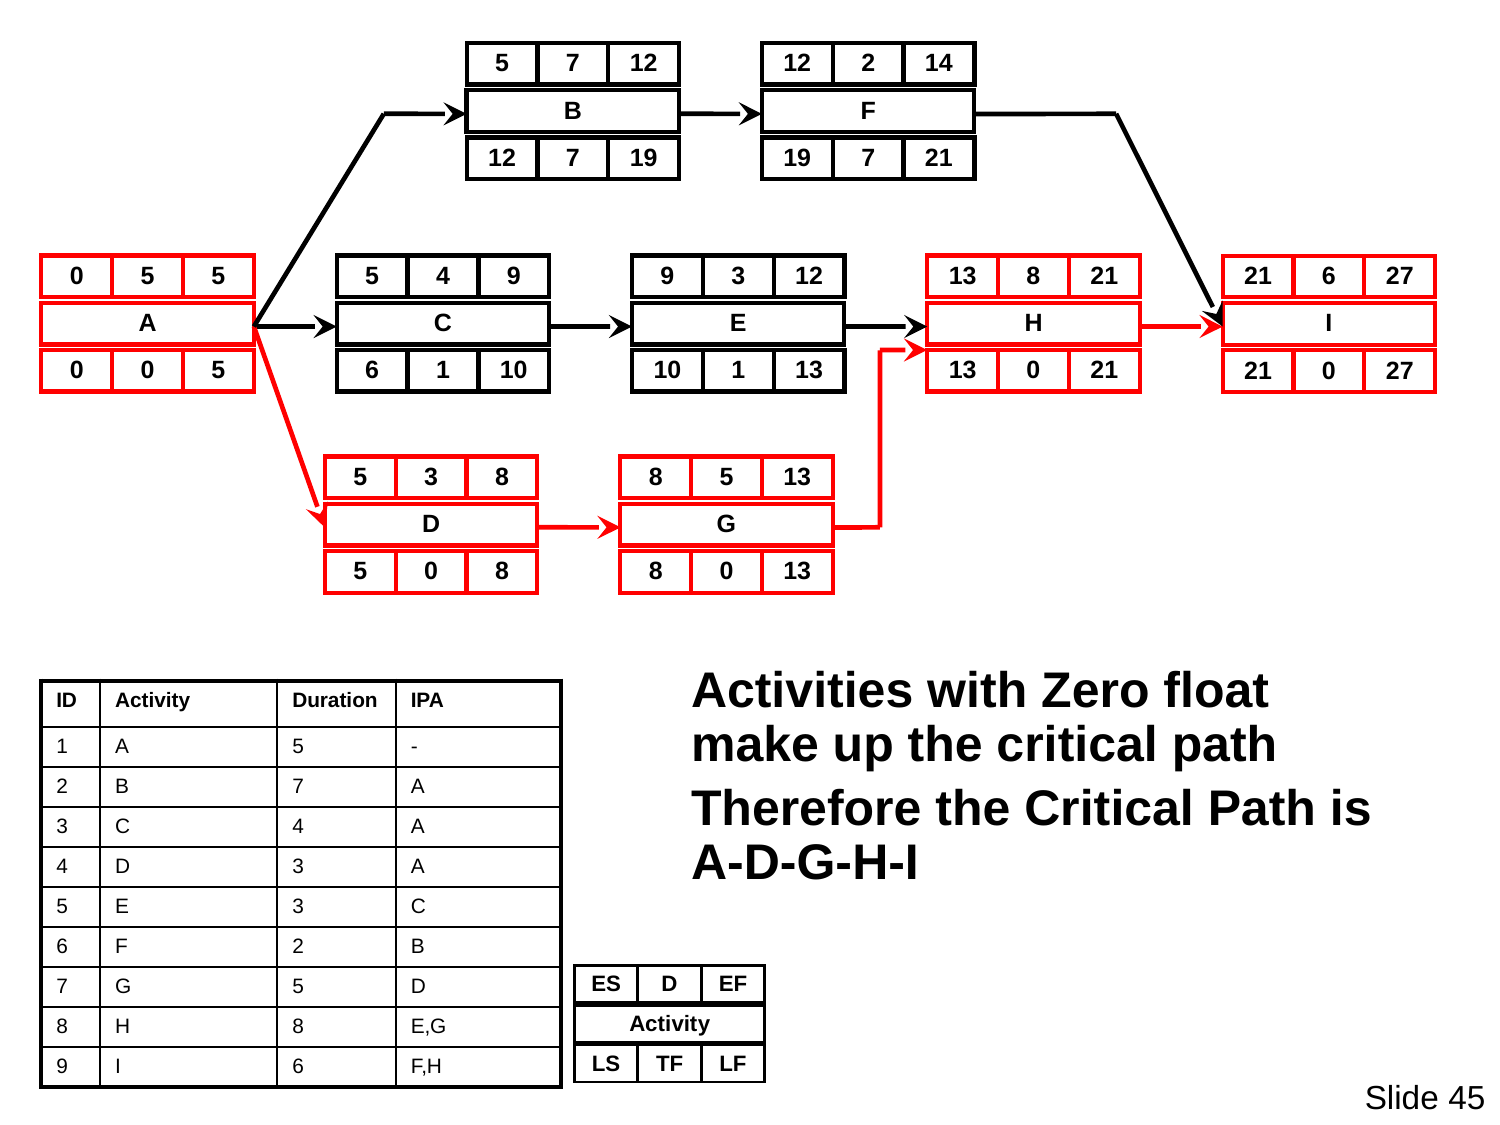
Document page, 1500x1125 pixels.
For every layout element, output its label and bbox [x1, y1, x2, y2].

table_cell [43, 808, 99, 846]
table_header [397, 683, 559, 726]
text_box [466, 42, 680, 85]
table_cell [101, 768, 276, 806]
text_box [316, 302, 613, 345]
table_cell [397, 1008, 559, 1046]
text_box [620, 657, 1396, 898]
table_cell [101, 728, 276, 766]
table_cell [43, 728, 99, 766]
table_cell [278, 1048, 395, 1085]
text_box [41, 255, 254, 298]
table_cell [43, 928, 99, 966]
table_cell [101, 1048, 276, 1085]
table_cell [43, 968, 99, 1006]
table_cell [43, 888, 99, 926]
text_box [632, 255, 845, 298]
text_box [41, 113, 448, 510]
text_box [632, 349, 845, 392]
text_box [761, 137, 975, 180]
table_cell [43, 848, 99, 886]
table_cell [278, 928, 395, 966]
text_box [445, 90, 743, 132]
text_box [324, 550, 538, 593]
table_cell [101, 968, 276, 1006]
text_box [1222, 350, 1436, 392]
text_box [336, 349, 550, 392]
table_cell [278, 888, 395, 926]
table_cell [43, 1048, 99, 1085]
table_header [101, 683, 276, 726]
text_box [741, 90, 1215, 310]
table_cell [397, 968, 559, 1006]
table_cell [101, 848, 276, 886]
table_cell [397, 728, 559, 766]
table_cell [278, 848, 395, 886]
text_box [336, 255, 550, 298]
table_cell [397, 888, 559, 926]
table_cell [43, 1008, 99, 1046]
text_box [906, 339, 1140, 392]
picture [572, 963, 768, 1086]
table_cell [278, 968, 395, 1006]
table_cell [397, 768, 559, 806]
text_box [466, 137, 680, 180]
table_header [43, 683, 99, 726]
table_cell [278, 1008, 395, 1046]
text_box [611, 302, 909, 345]
table_cell [397, 808, 559, 846]
table_cell [278, 808, 395, 846]
text_box [324, 456, 538, 499]
text_box [308, 503, 602, 546]
text_box [620, 550, 833, 593]
table_cell [397, 1048, 559, 1085]
text_box [927, 255, 1140, 298]
table_cell [278, 768, 395, 806]
text_box [599, 349, 908, 546]
table_cell [397, 848, 559, 886]
text_box [1222, 255, 1436, 298]
table_cell [101, 888, 276, 926]
table_cell [101, 808, 276, 846]
text_box [620, 456, 833, 499]
text_box [41, 349, 254, 392]
text_box [906, 302, 1204, 345]
text_box [761, 42, 975, 85]
table_cell [278, 728, 395, 766]
table_cell [101, 928, 276, 966]
table_cell [101, 1008, 276, 1046]
text_box [1201, 303, 1436, 345]
table_cell [397, 928, 559, 966]
table_header [278, 683, 395, 726]
table_cell [43, 768, 99, 806]
